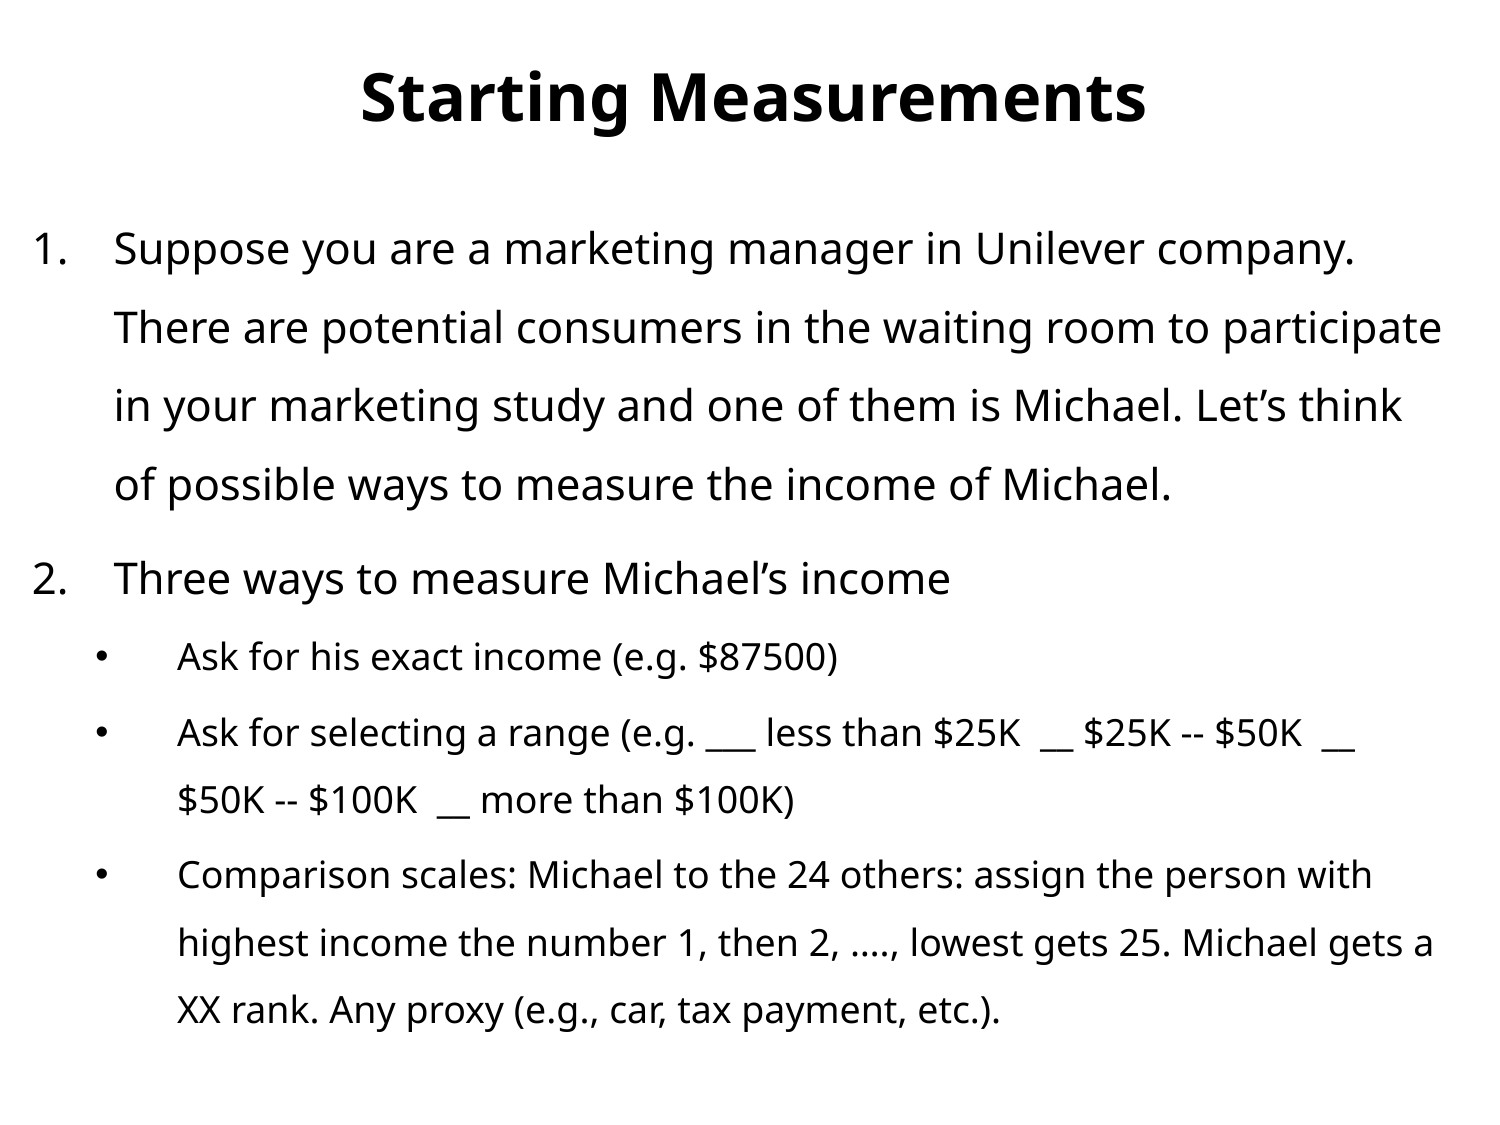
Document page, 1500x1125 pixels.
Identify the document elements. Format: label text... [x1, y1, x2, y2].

list Suppose you are a marketing manager in Unilever company. There are potential consumers in the waiting room to participate in your marketing study and one of them is Michael. Let’s think of possible ways to measure the income of Michael. Three ways to measure Michael’s income Ask for his exact income (e.g. $87500) Ask for selecting a range (e.g. ___ less than $25K __ $25K -- $50K __ $50K -- $100K __ more than $100K) Comparison scales: Michael to the 24 others: assign the person with highest income the number 1, then 2, …., lowest gets 25. Michael gets a XX rank. Any proxy (e.g., car, tax payment, etc.). [16, 187, 1463, 1050]
title Starting Measurements [16, 37, 1492, 163]
